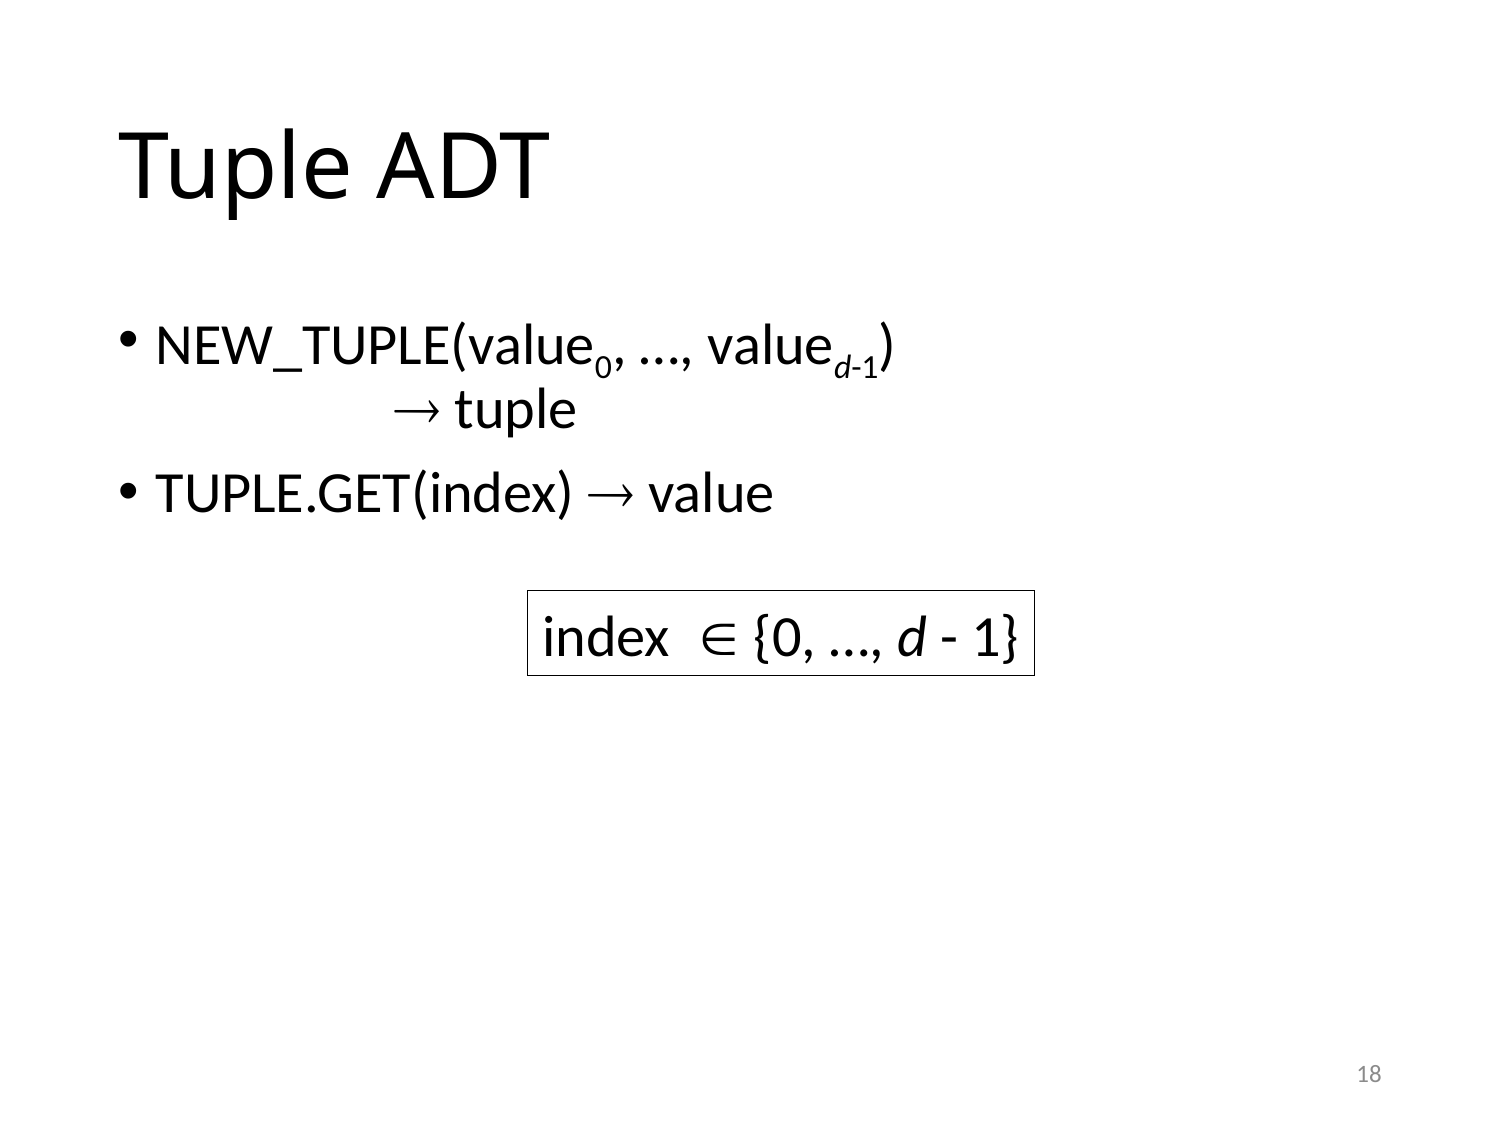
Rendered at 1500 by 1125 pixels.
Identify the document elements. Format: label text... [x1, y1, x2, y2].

list NEW_TUPLE(value0, …, valued-1)  tuple TUPLE.GET(index)  value [103, 299, 1397, 1014]
title Tuple ADT [103, 59, 1397, 278]
slide_number 18 [1059, 1042, 1397, 1103]
text_box index {0, …, d - 1} [527, 590, 1035, 676]
